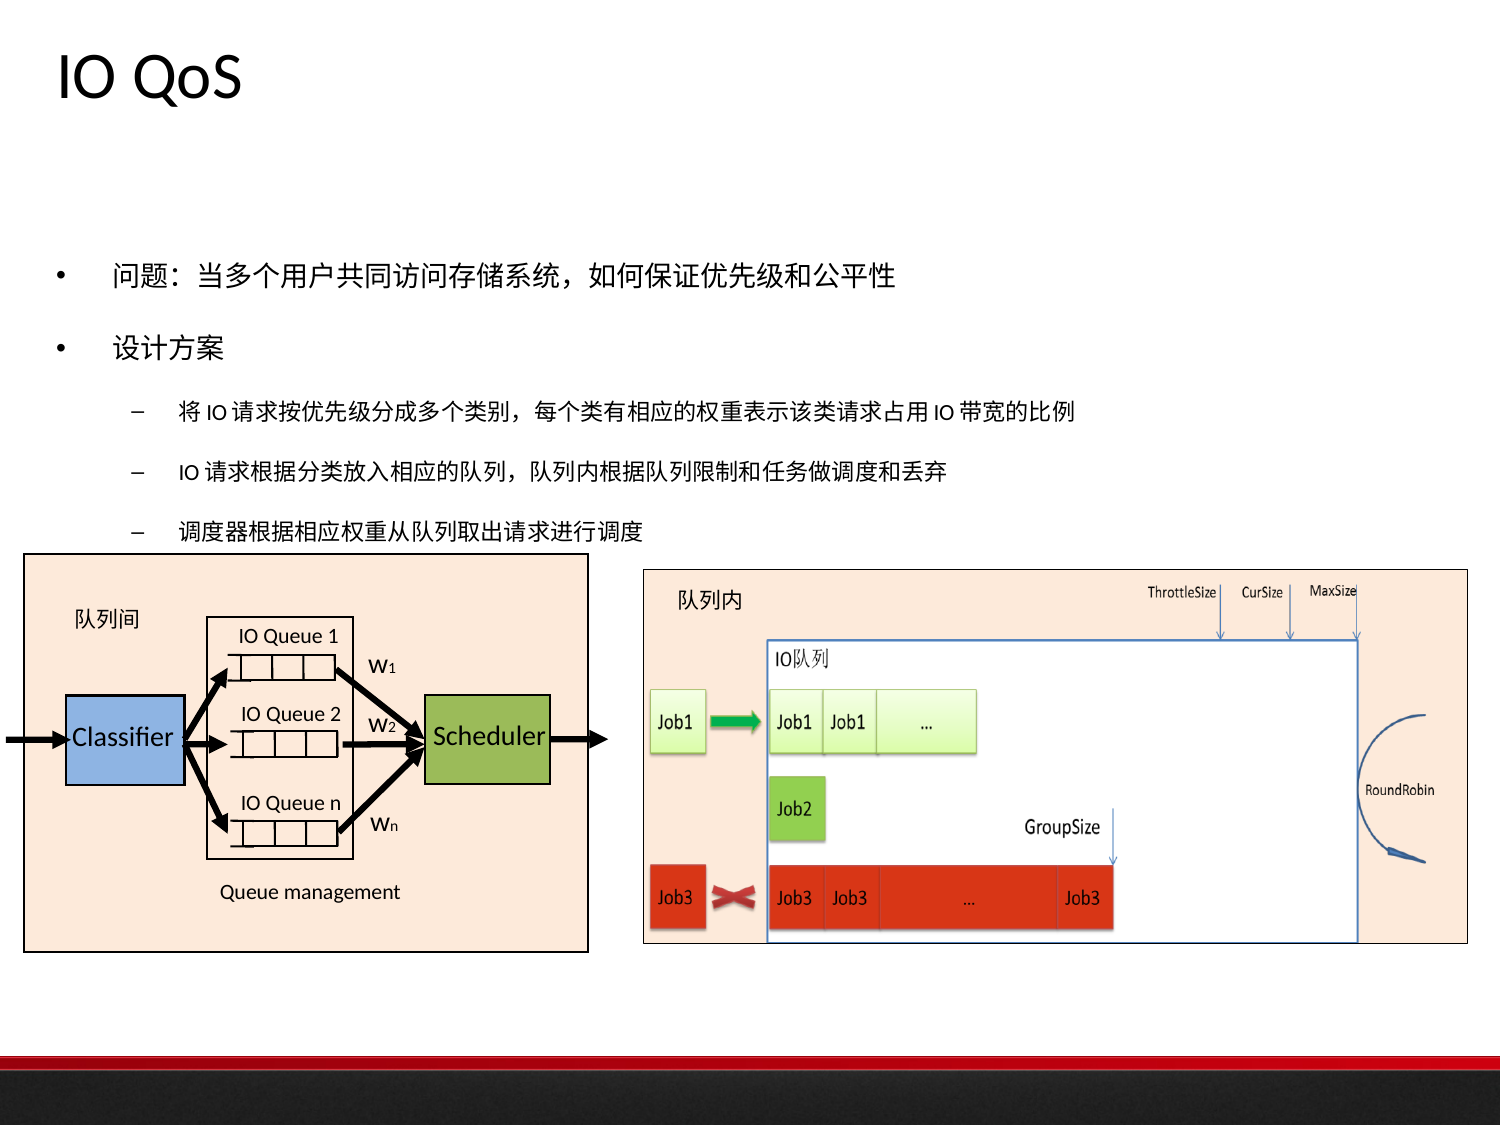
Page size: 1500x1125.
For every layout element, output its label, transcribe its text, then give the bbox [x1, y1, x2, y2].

list 问题：当多个用户共同访问存储系统，如何保证优先级和公平性 设计方案 将IO请求按优先级分成多个类别，每个类有相应的权重表示该类请求占用IO带宽的比例 IO请求根据分类放入相应的队列，队列内根据队列限制和任务做调度和丢弃 调度器根据相应权重从队列取出请求进行调度 [41, 216, 1459, 554]
picture [643, 569, 1468, 944]
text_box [5, 553, 609, 953]
picture [0, 1056, 1500, 1125]
title IO QoS [41, 23, 1341, 117]
